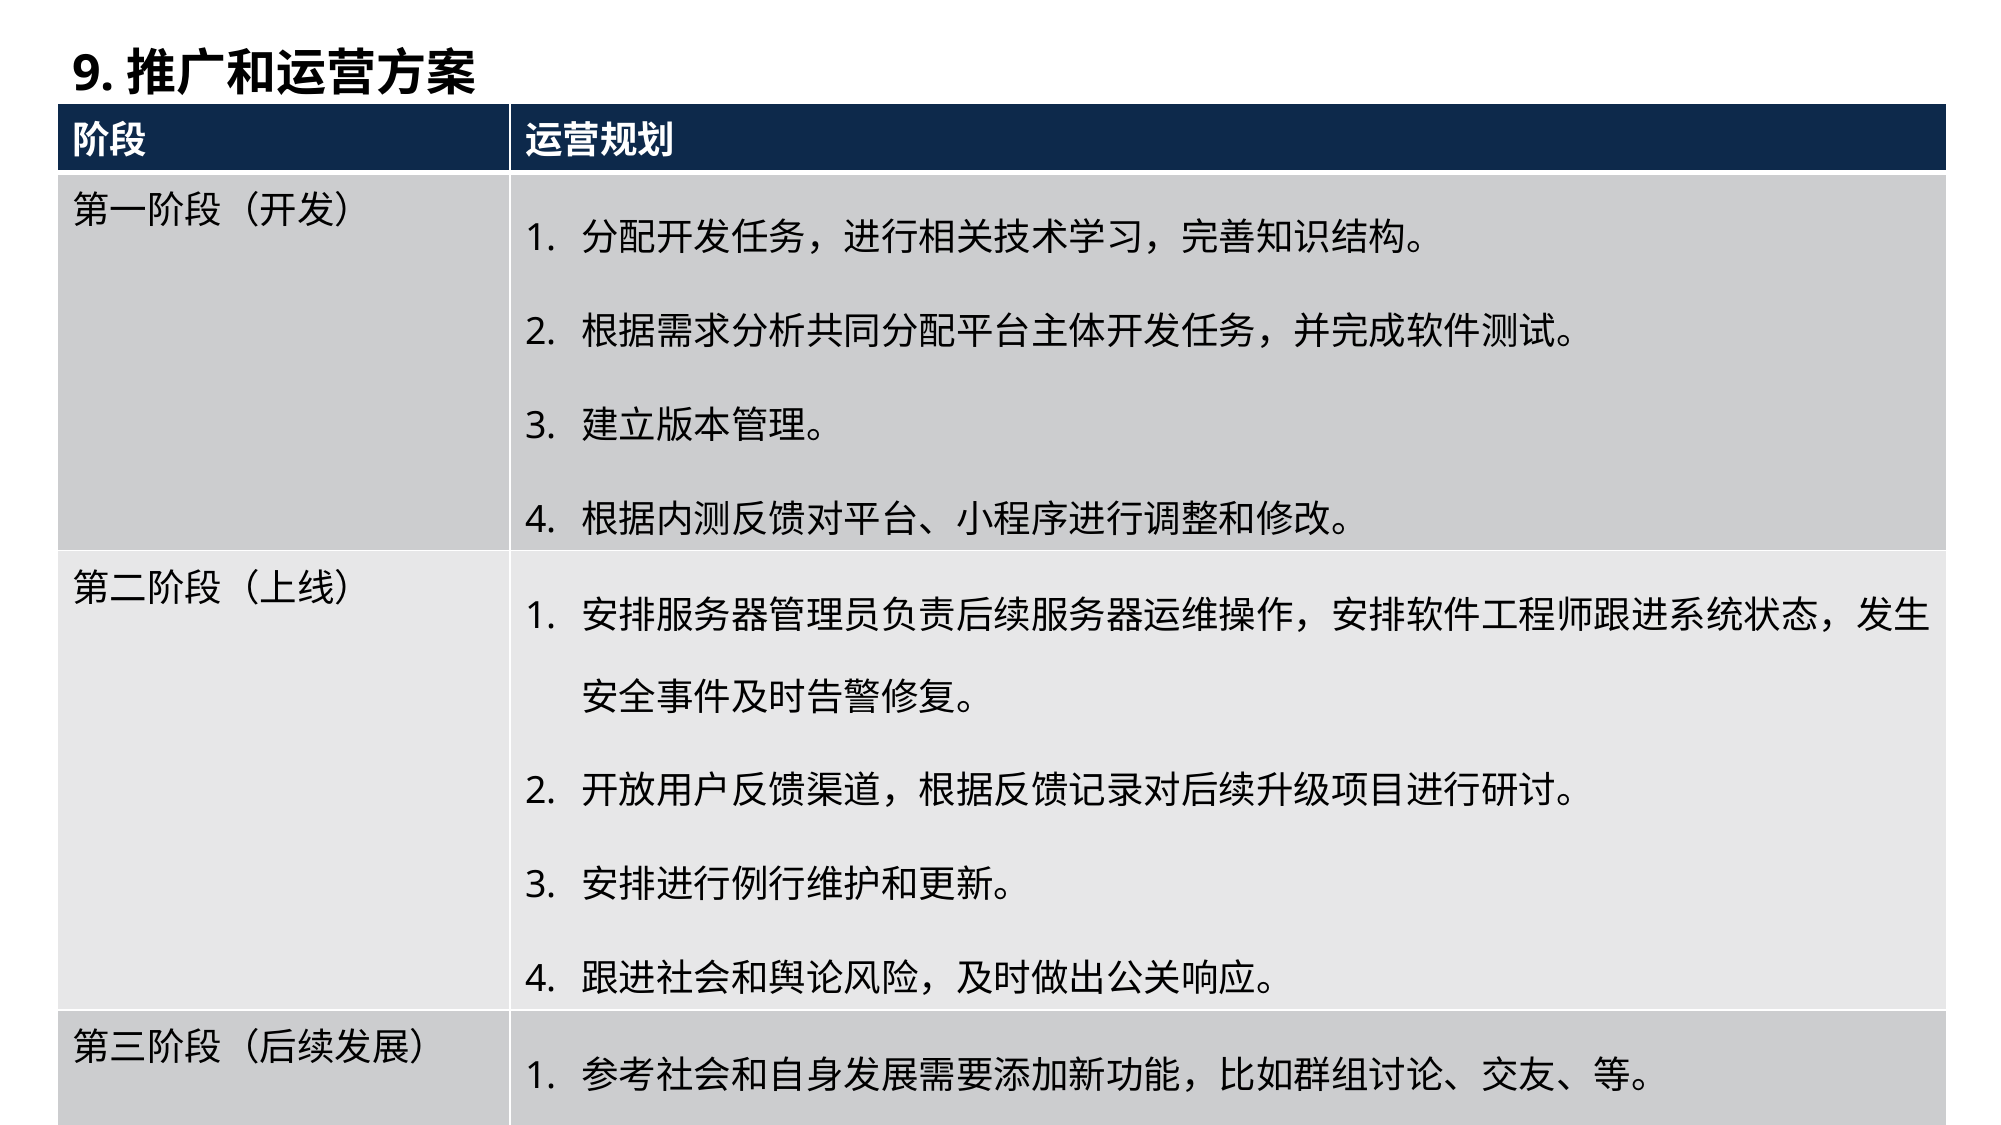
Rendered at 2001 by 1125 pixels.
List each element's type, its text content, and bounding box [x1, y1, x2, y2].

table_cell 第三阶段（后续发展） [58, 1011, 509, 1125]
table_header 阶段 [58, 104, 509, 170]
table_cell 第一阶段（开发） [58, 175, 509, 550]
table_cell 分配开发任务，进行相关技术学习，完善知识结构。 根据需求分析共同分配平台主体开发任务，并完成软件测试。 建立版本管理。 根据内测反馈对平台、小程序进行调整和修改。 [511, 175, 1946, 550]
table_cell 参考社会和自身发展需要添加新功能，比如群组讨论、交友、等。 扩大团队规模，作为初创者成立公司。 [511, 1011, 1946, 1125]
table_header 运营规划 [511, 104, 1946, 170]
table_cell 第二阶段（上线） [58, 551, 509, 1009]
title 9.推广和运营方案 [57, 39, 866, 102]
table_cell 安排服务器管理员负责后续服务器运维操作，安排软件工程师跟进系统状态，发生安全事件及时告警修复。 开放用户反馈渠道，根据反馈记录对后续升级项目进行研讨。 安排进行例行维护和更新。 跟进社会和舆论风险，及时做出公关响应。 [511, 551, 1946, 1009]
